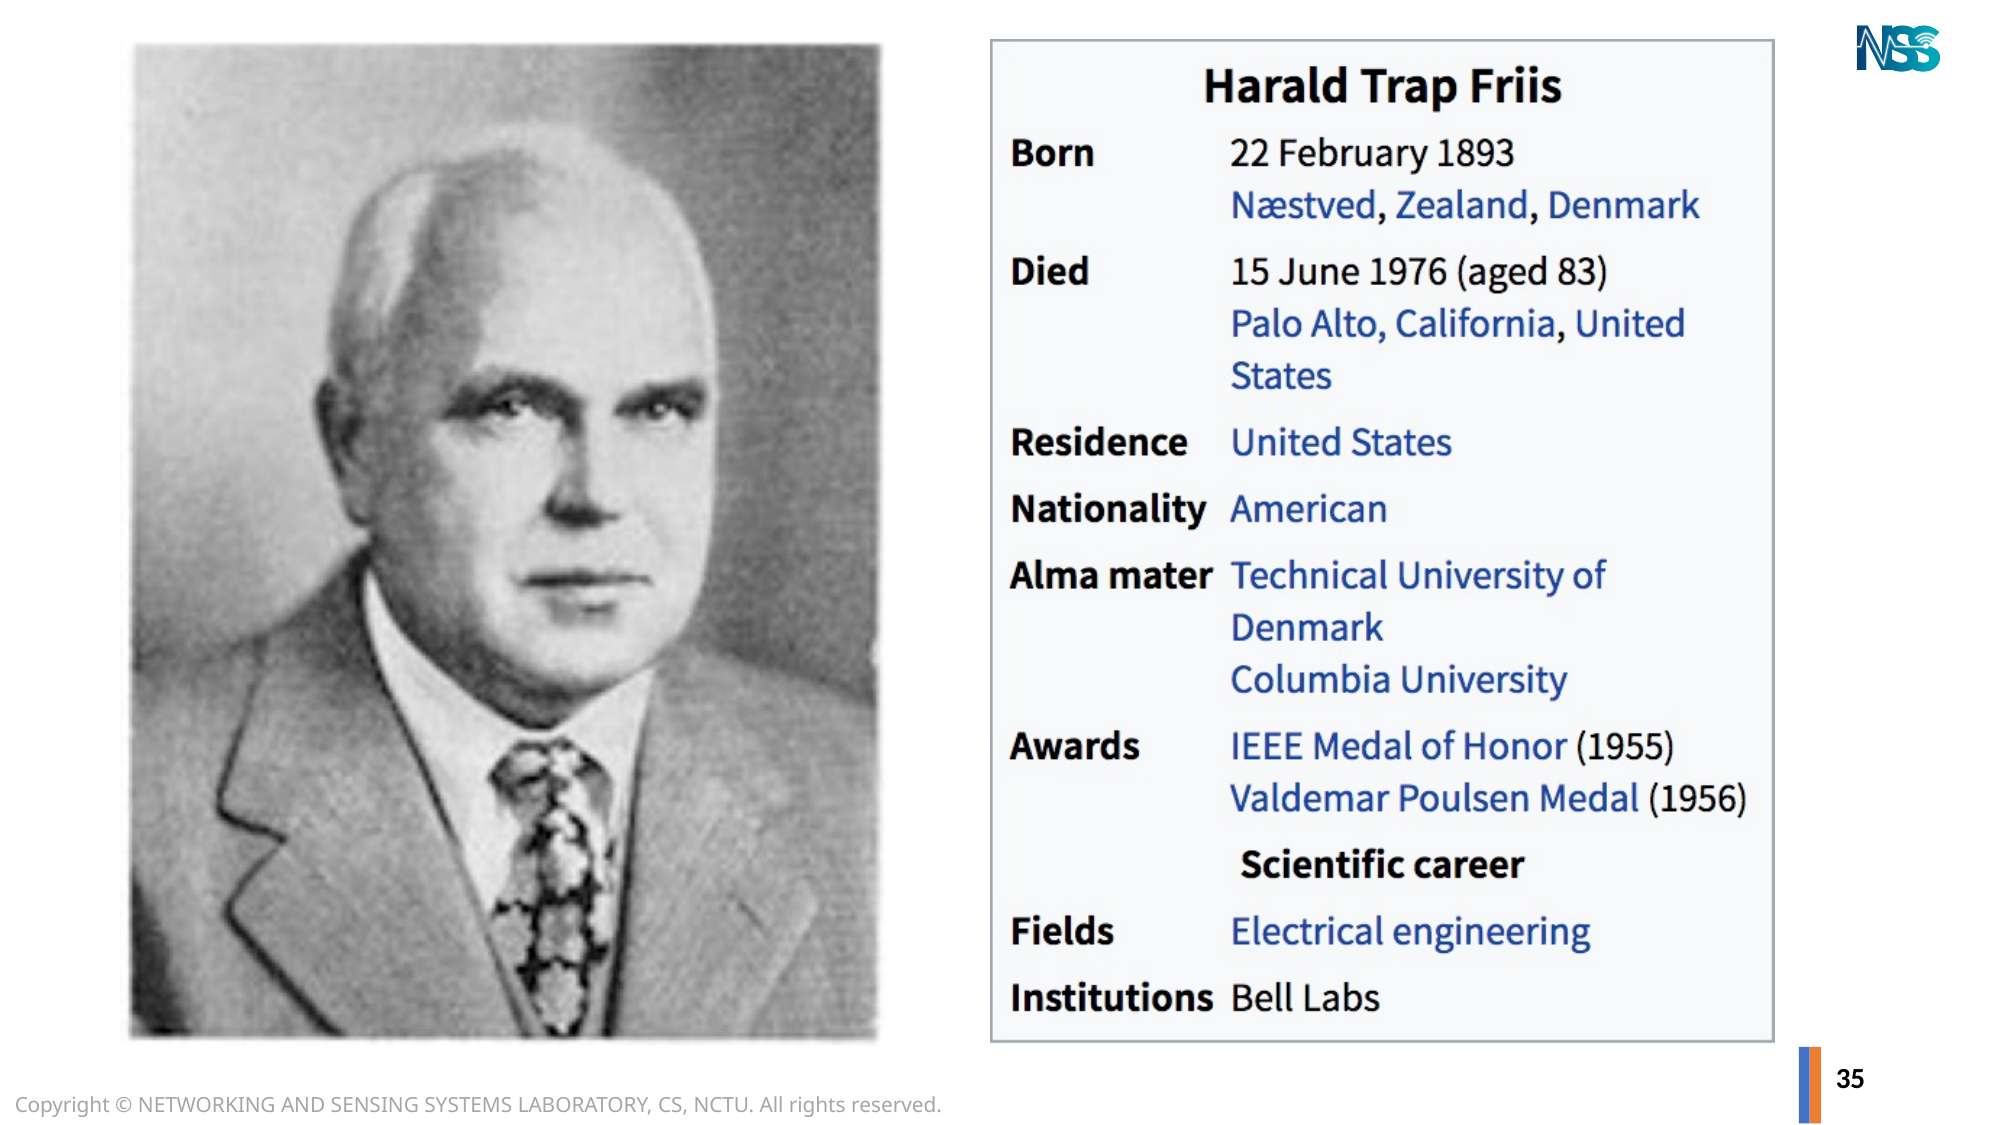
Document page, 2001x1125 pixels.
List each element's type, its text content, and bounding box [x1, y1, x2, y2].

picture [990, 39, 1775, 1046]
slide_number 35 [1821, 1045, 1945, 1106]
picture [1849, 21, 1945, 80]
picture [120, 39, 886, 1046]
